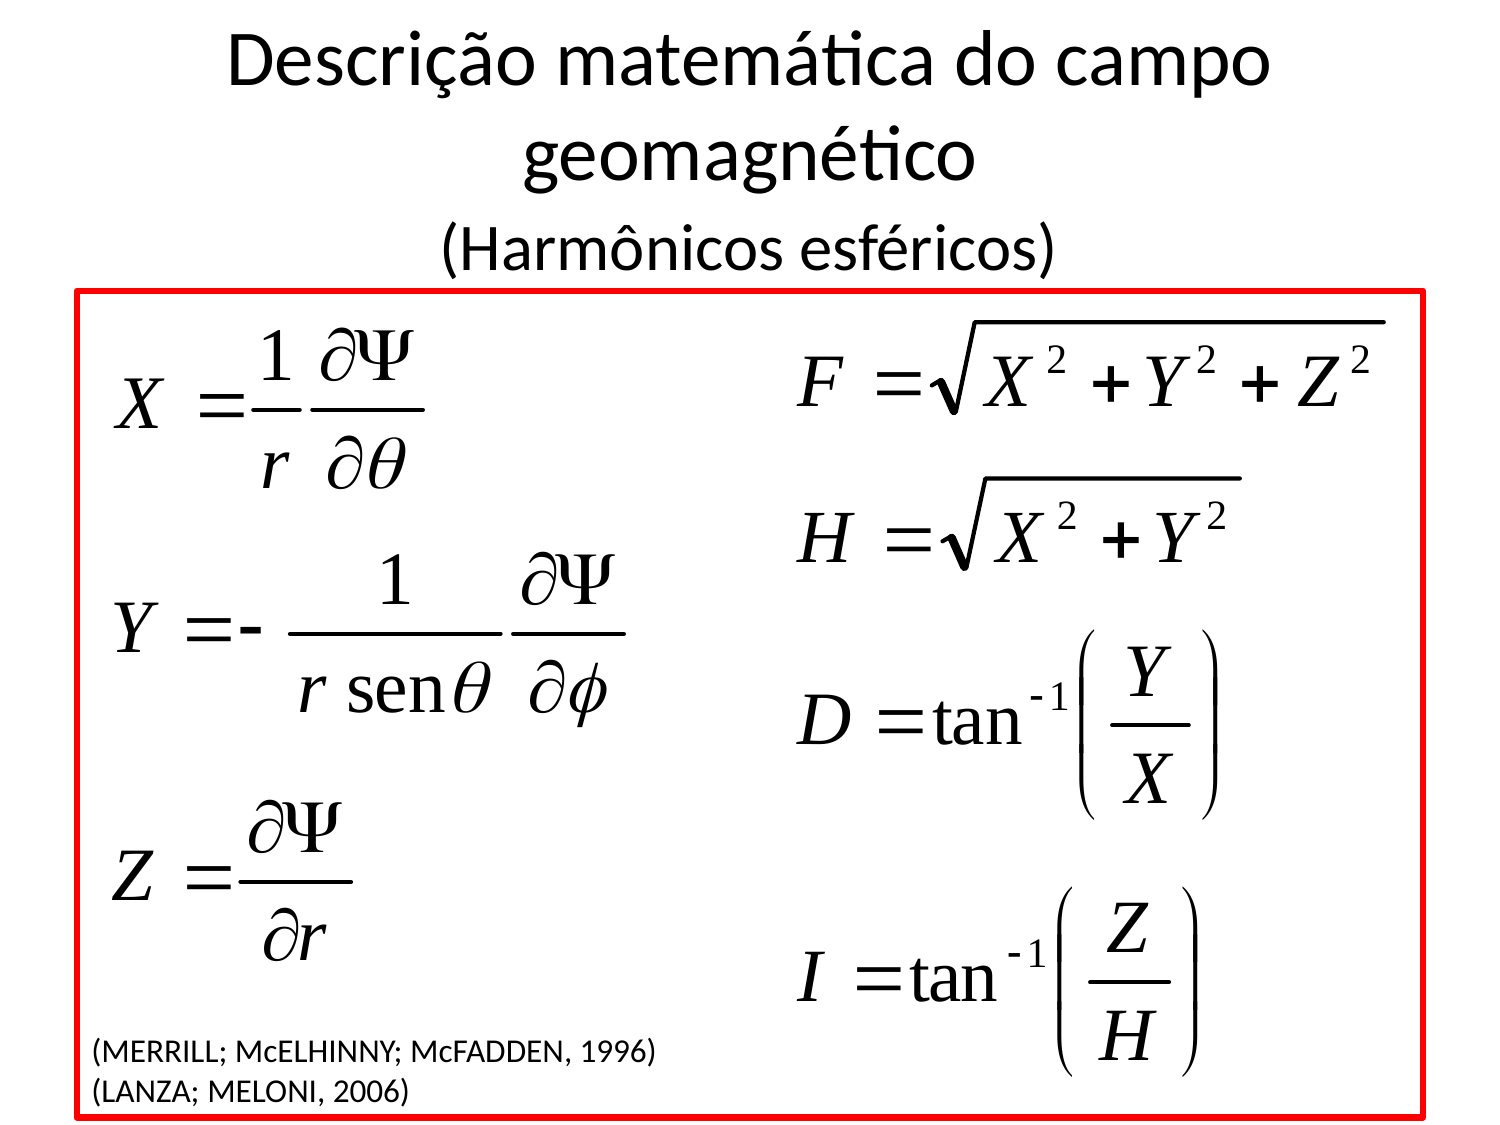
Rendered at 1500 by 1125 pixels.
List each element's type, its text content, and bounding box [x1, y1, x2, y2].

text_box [94, 297, 1407, 1102]
text_box [75, 289, 1425, 1120]
text_box (MERRILL; McELHINNY; McFADDEN, 1996) (LANZA; MELONI, 2006) [76, 1021, 750, 1117]
text_box (Harmônicos esféricos) [317, 196, 1180, 289]
title Descrição matemática do campo geomagnético [0, 7, 1500, 195]
